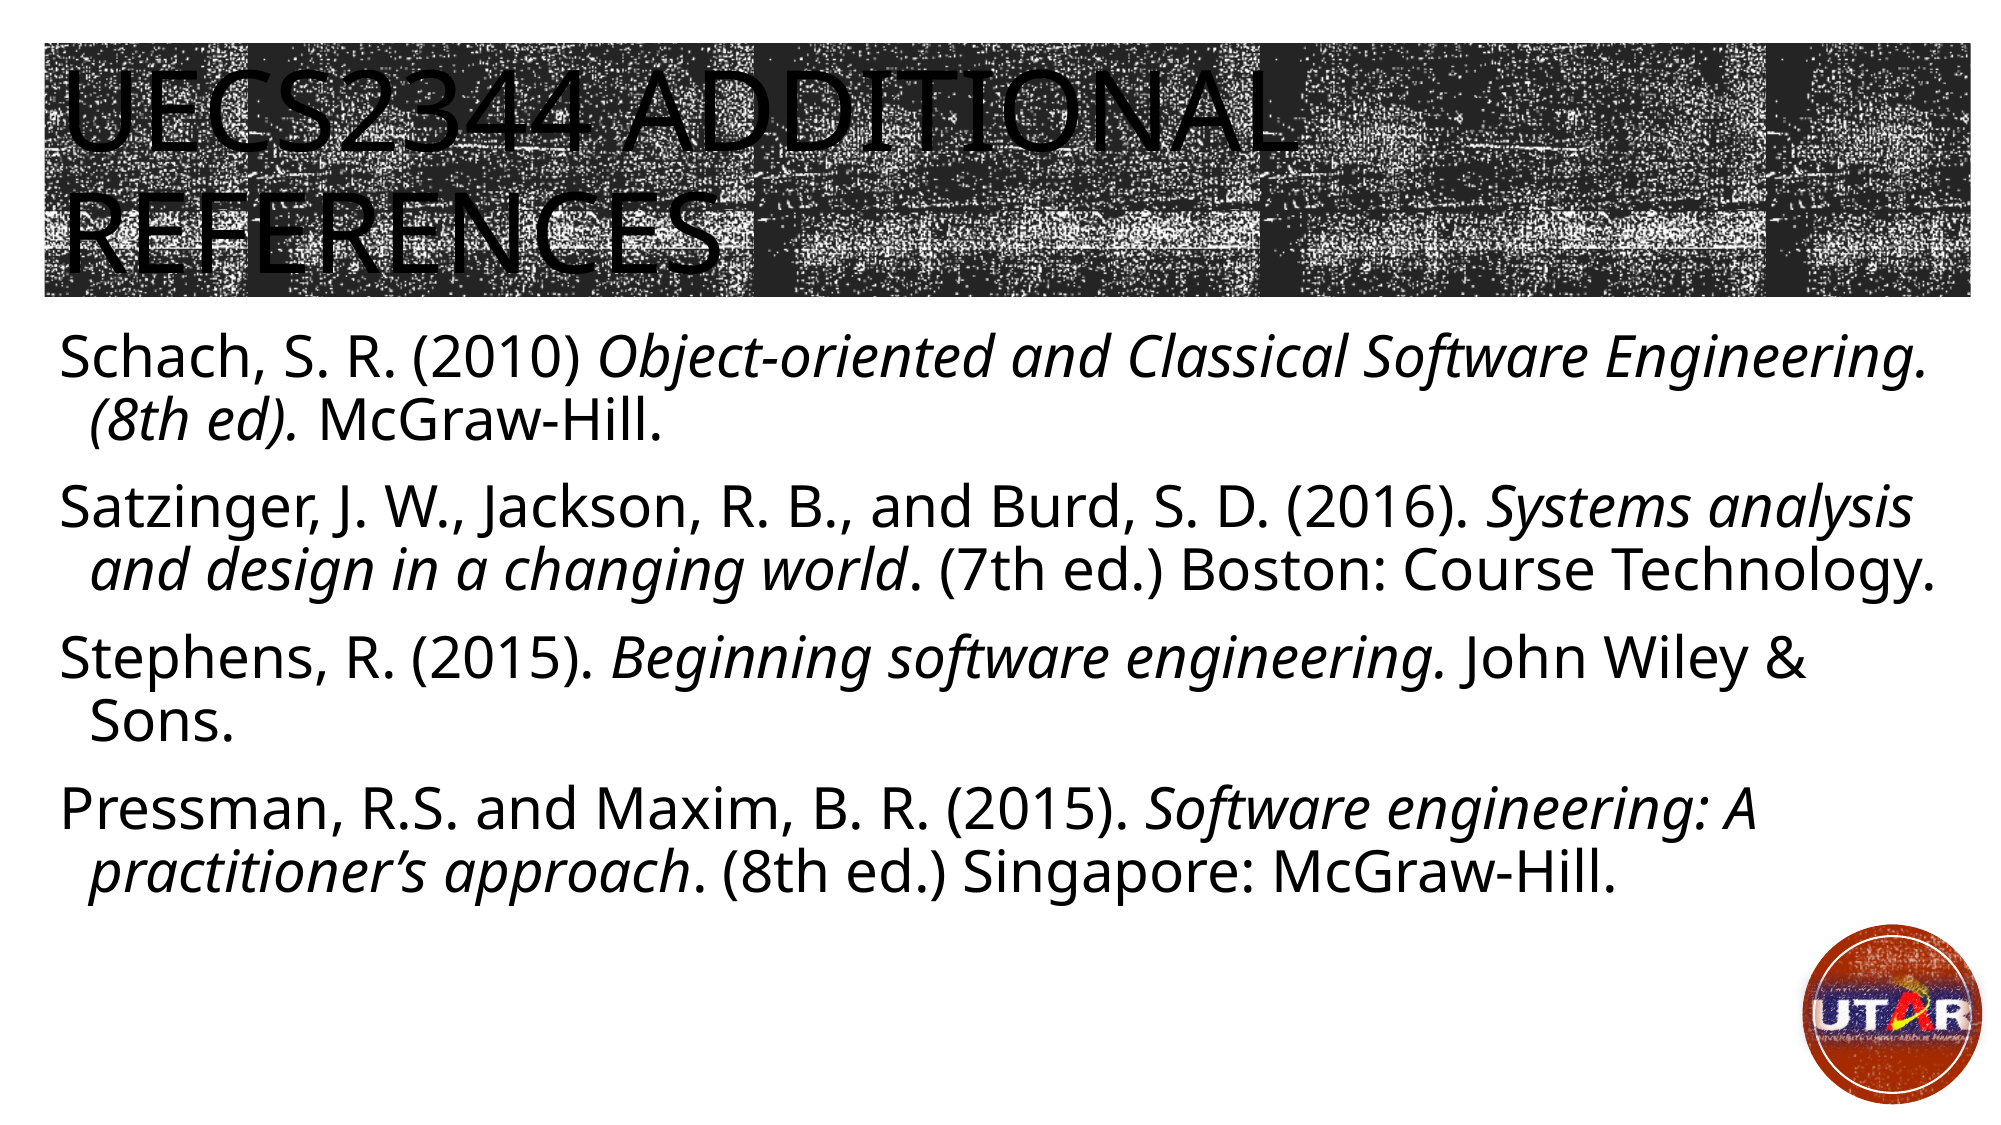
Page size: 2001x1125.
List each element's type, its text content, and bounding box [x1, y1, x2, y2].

title UECS2344 Additional References [44, 43, 1971, 308]
list Schach, S. R. (2010) Object-oriented and Classical Software Engineering. (8th ed). McGraw-Hill. Satzinger, J. W., Jackson, R. B., and Burd, S. D. (2016). Systems analysis and design in a changing world. (7th ed.) Boston: Course Technology. Stephens, R. (2015). Beginning software engineering. John Wiley & Sons. Pressman, R.S. and Maxim, B. R. (2015). Software engineering: A practitioner’s approach. (8th ed.) Singapore: McGraw-Hill. [44, 319, 1971, 1029]
